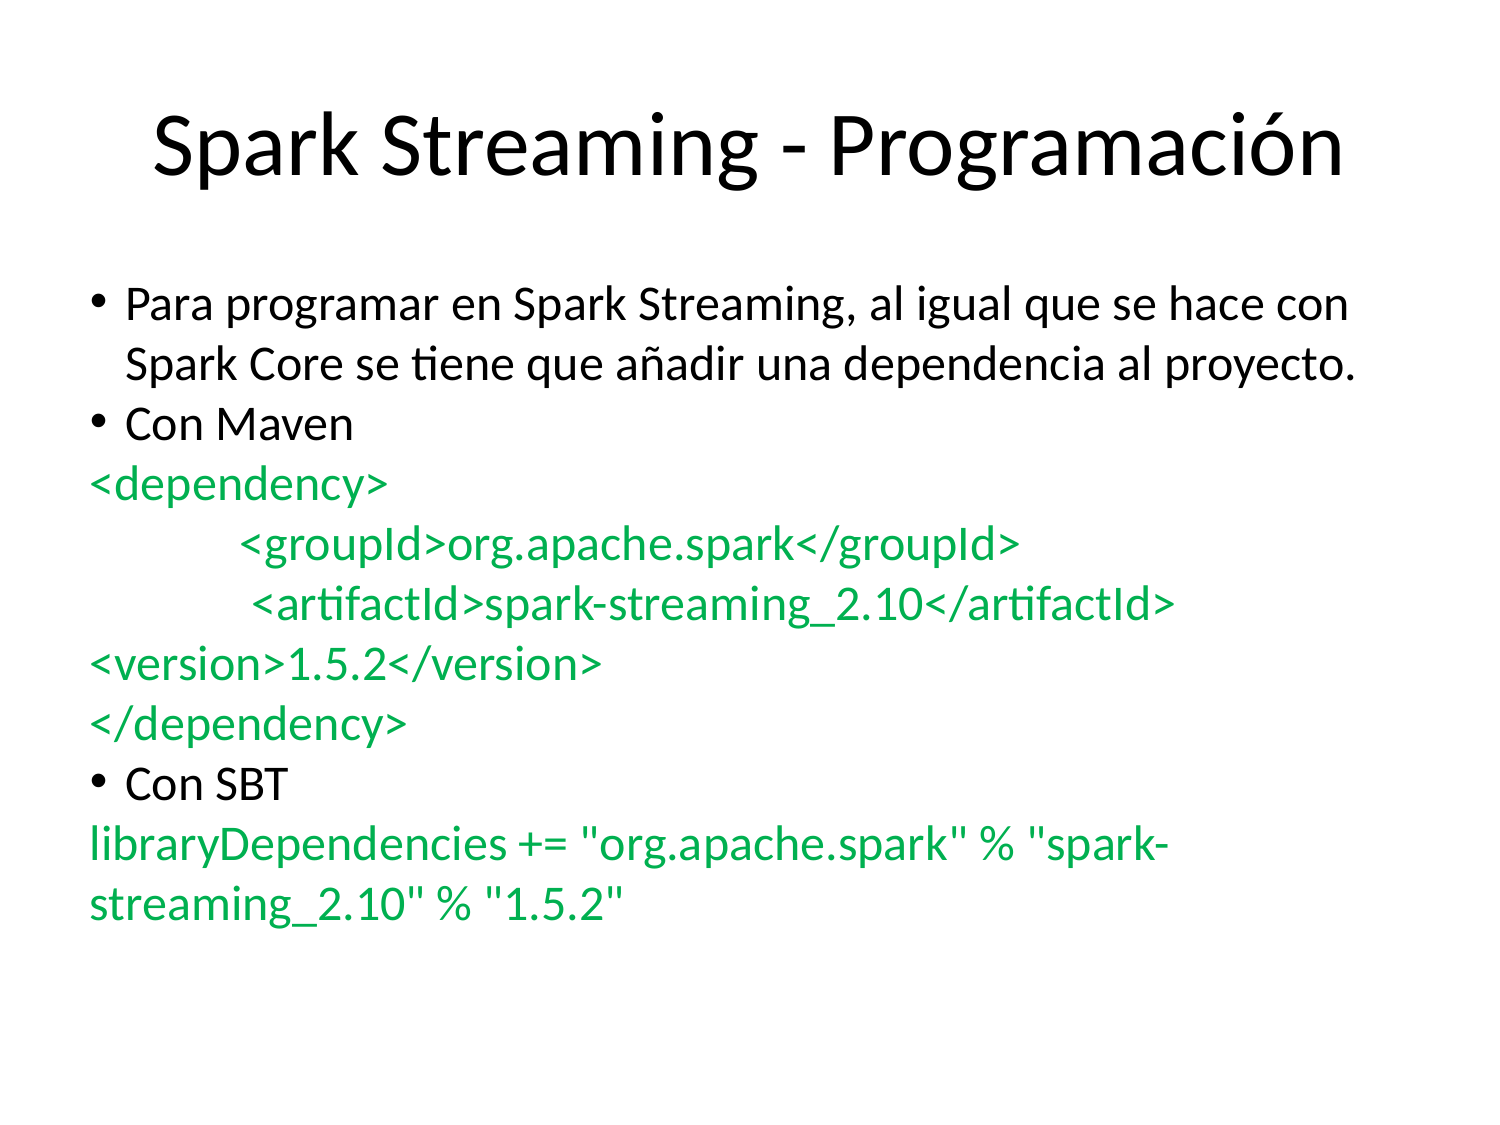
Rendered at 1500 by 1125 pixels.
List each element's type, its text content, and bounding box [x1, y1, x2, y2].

text_box Spark Streaming - Programación [75, 45, 1425, 233]
text_box Para programar en Spark Streaming, al igual que se hace con Spark Core se tiene que añadir una dependencia al proyecto. Con Maven <dependency> <groupId>org.apache.spark</groupId> <artifactId>spark-streaming_2.10</artifactId> <version>1.5.2</version> </dependency> Con SBT libraryDependencies += "org.apache.spark" % "spark-streaming_2.10" % "1.5.2" [75, 262, 1425, 1005]
